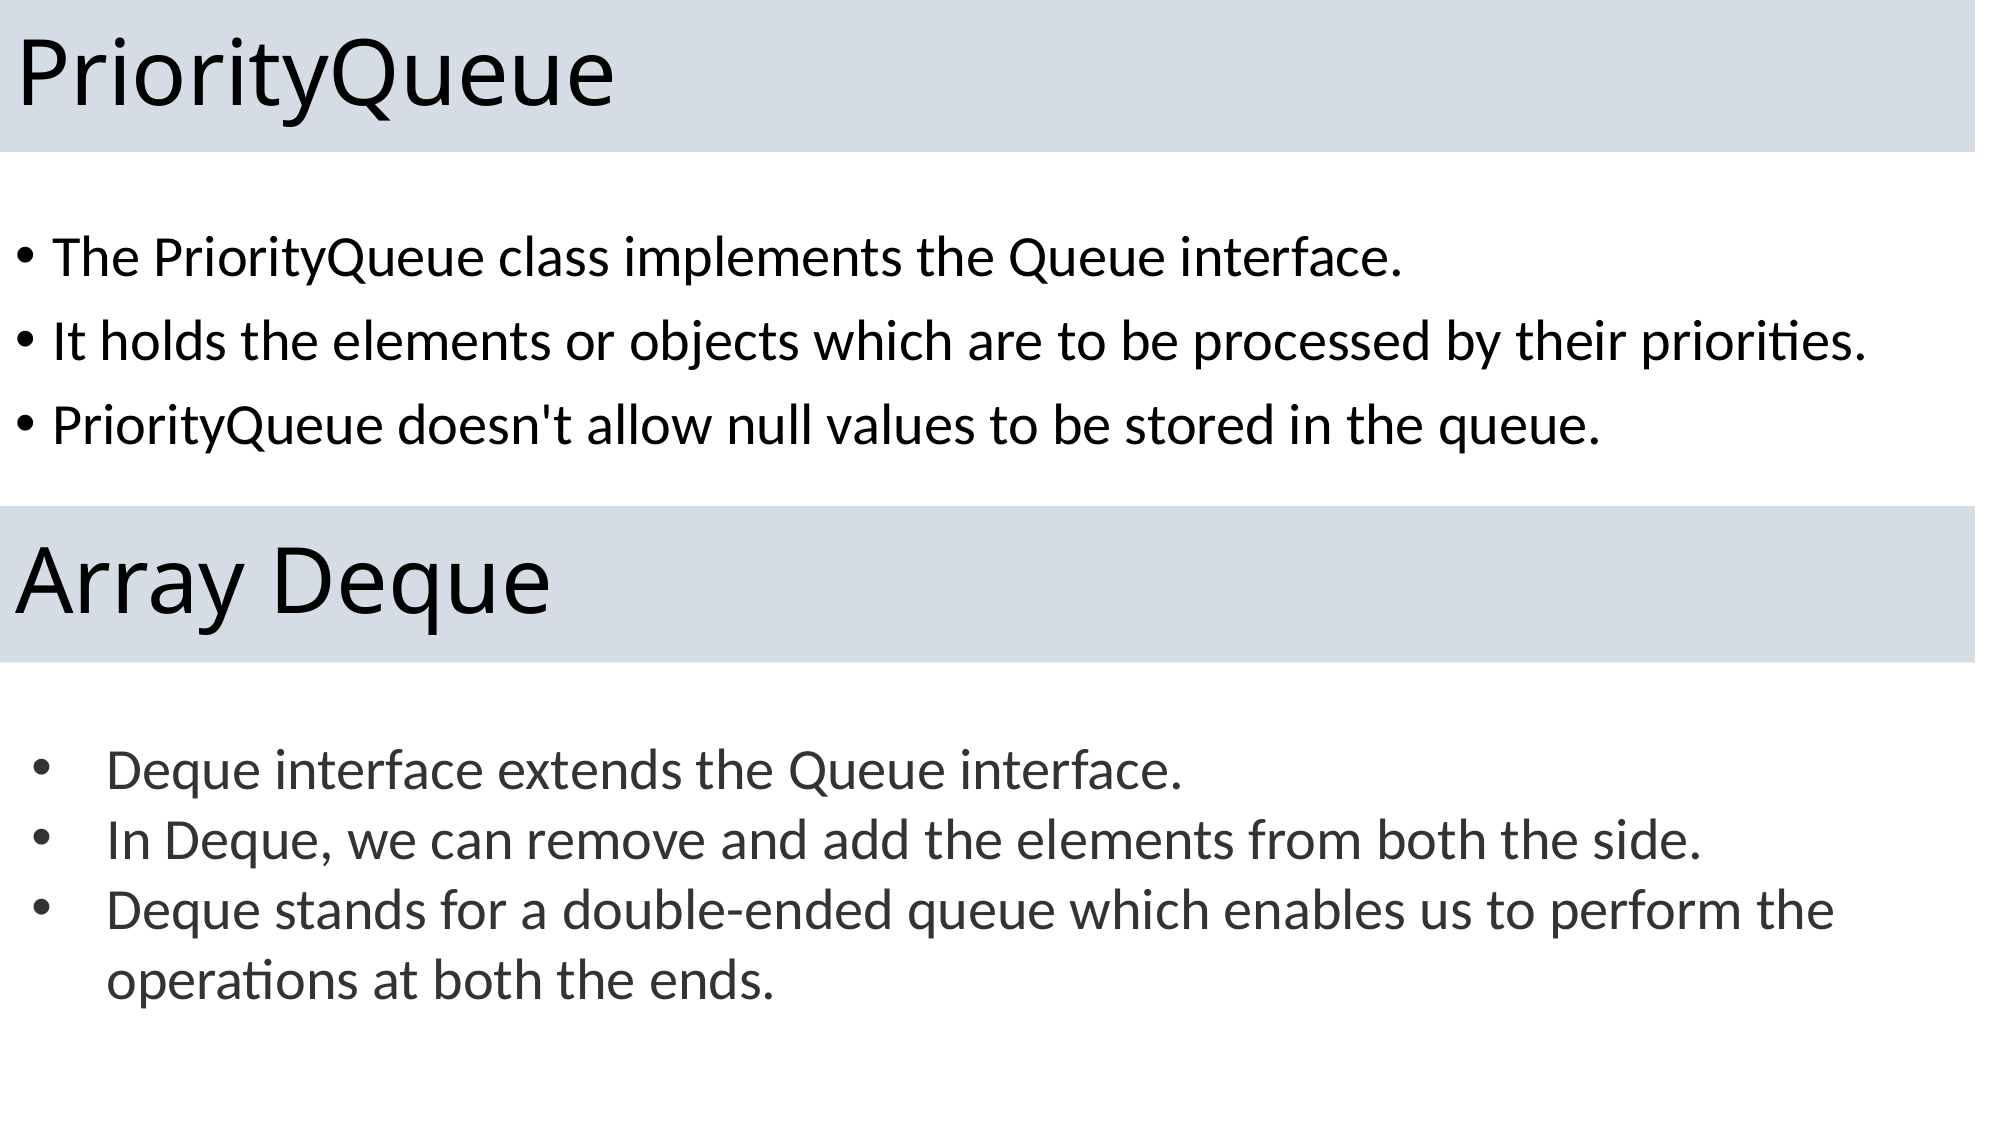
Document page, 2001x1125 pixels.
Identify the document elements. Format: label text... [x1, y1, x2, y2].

text_box [16, 723, 2000, 1026]
title PriorityQueue [0, 0, 1975, 153]
text_box Deque interface extends the Queue interface. In Deque, we can remove and add the elements from both the side. Deque stands for a double-ended queue which enables us to perform the operations at both the ends. [16, 723, 1907, 1019]
list The PriorityQueue class implements the Queue interface. It holds the elements or objects which are to be processed by their priorities. PriorityQueue doesn't allow null values to be stored in the queue. [0, 219, 2000, 521]
text_box Array Deque [0, 506, 1975, 663]
